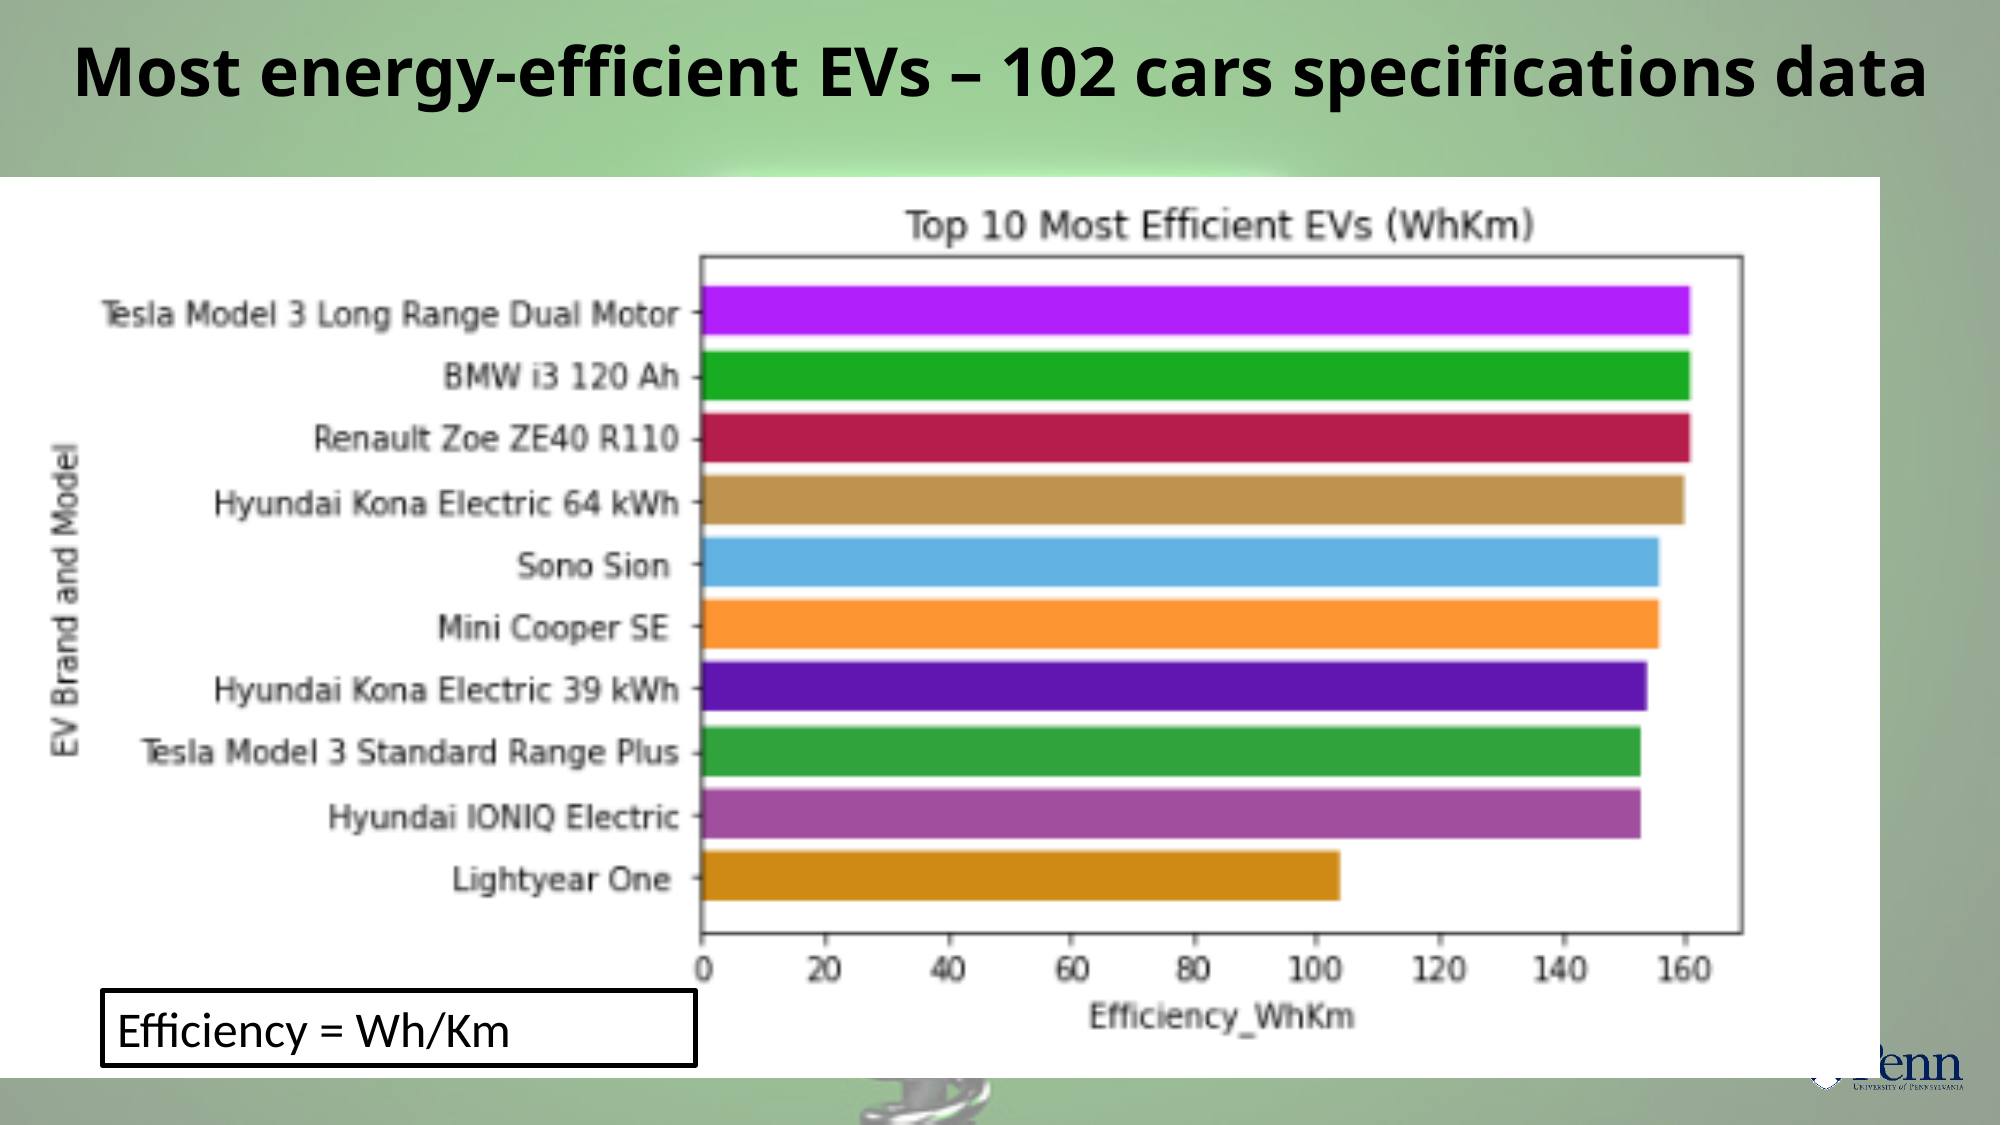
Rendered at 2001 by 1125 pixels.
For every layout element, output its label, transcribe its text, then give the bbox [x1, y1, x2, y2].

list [0, 177, 1880, 1078]
picture [1792, 1004, 1973, 1125]
title Most energy-efficient EVs – 102 cars specifications data [16, 0, 1987, 149]
